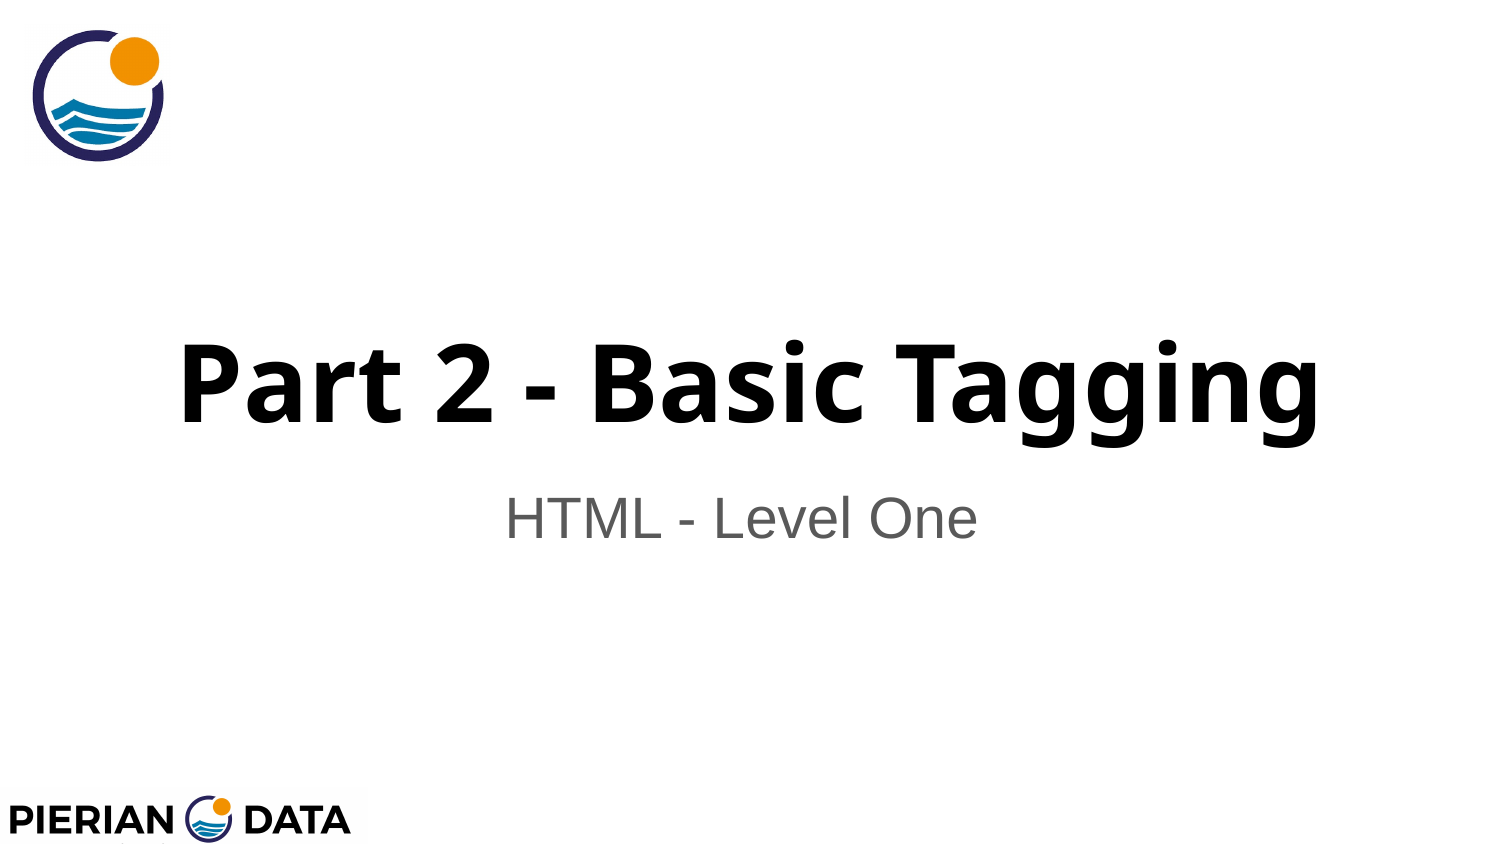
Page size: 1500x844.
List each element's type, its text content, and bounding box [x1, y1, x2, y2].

subtitle HTML - Level One [51, 464, 1449, 595]
title Part 2 - Basic Tagging [51, 122, 1449, 459]
picture [0, 787, 368, 844]
picture [24, 24, 172, 167]
